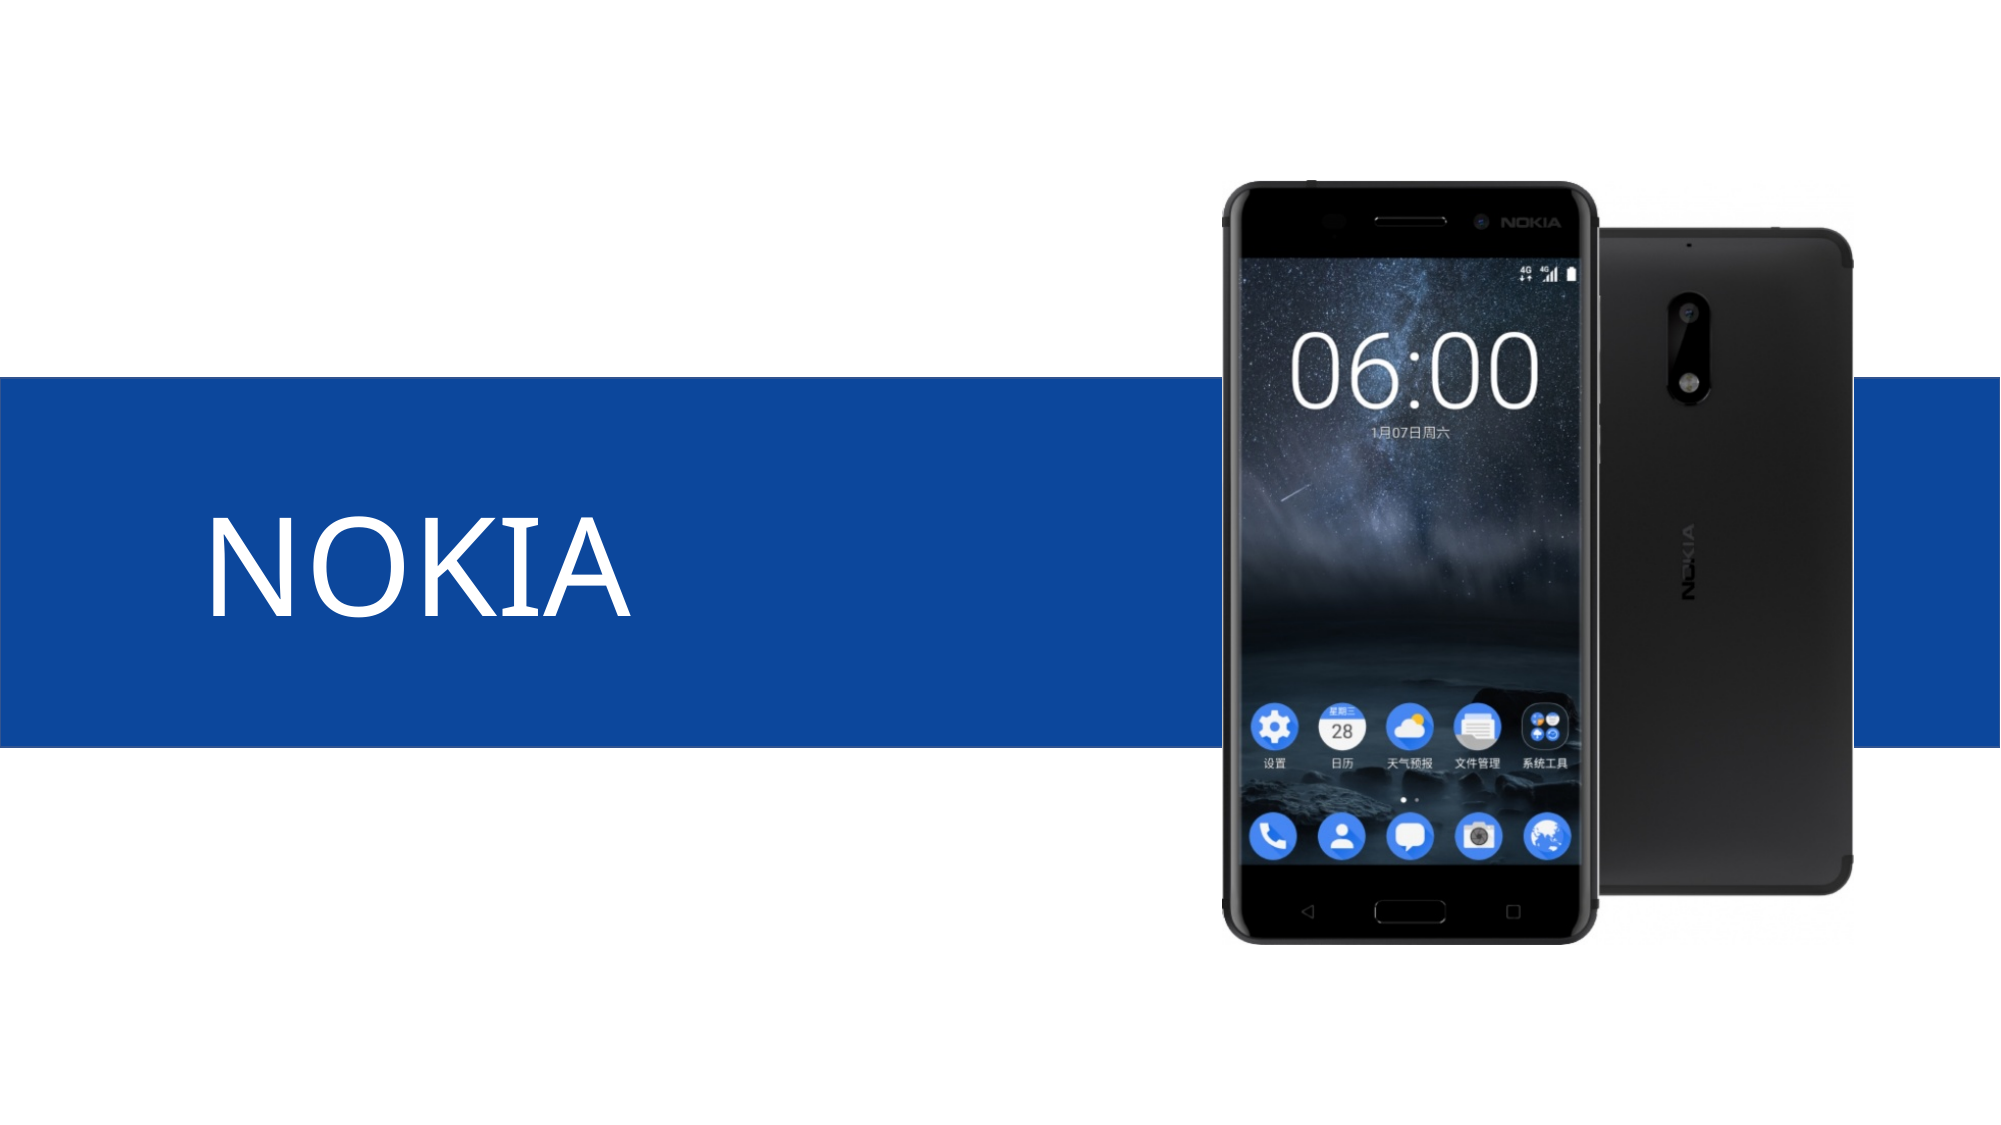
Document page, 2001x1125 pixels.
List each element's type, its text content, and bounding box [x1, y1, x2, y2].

picture [1222, 180, 1854, 945]
text_box [0, 377, 1222, 748]
text_box [1854, 377, 2000, 748]
text_box NOKIA [185, 471, 882, 652]
